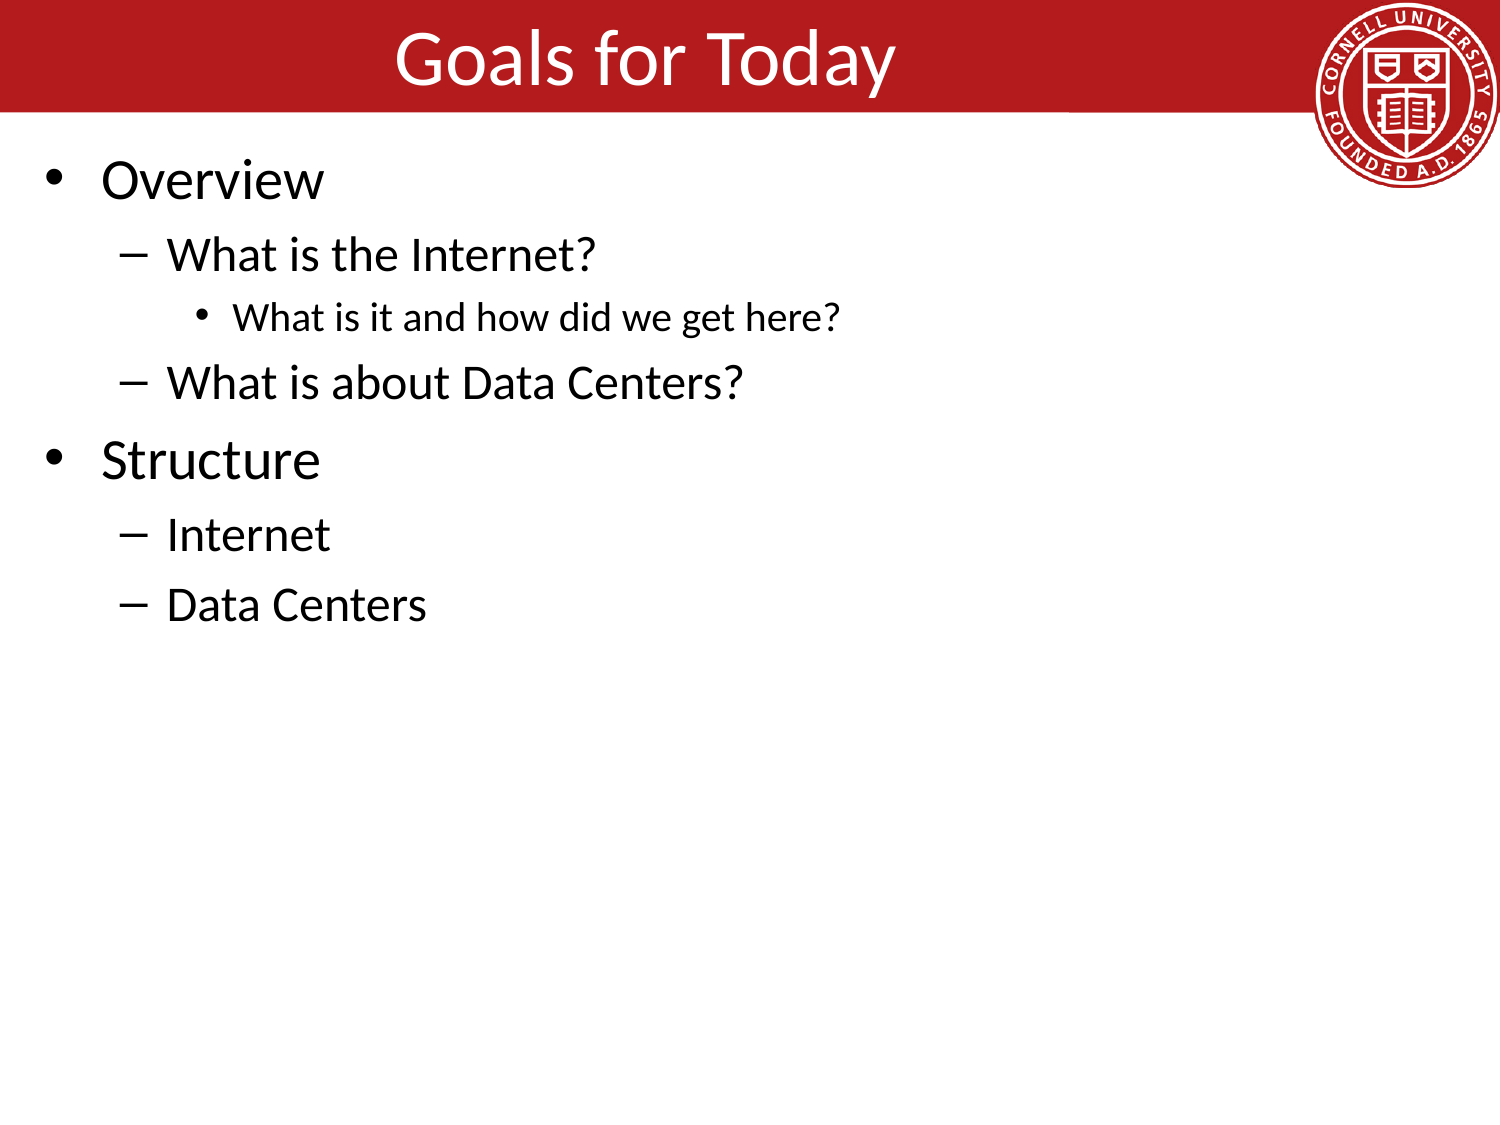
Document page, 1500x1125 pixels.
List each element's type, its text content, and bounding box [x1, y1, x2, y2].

picture [1312, 0, 1500, 188]
list Overview What is the Internet? What is it and how did we get here? What is about Data Centers? Structure Internet Data Centers [29, 133, 1477, 1005]
title Goals for Today [0, 0, 1292, 110]
